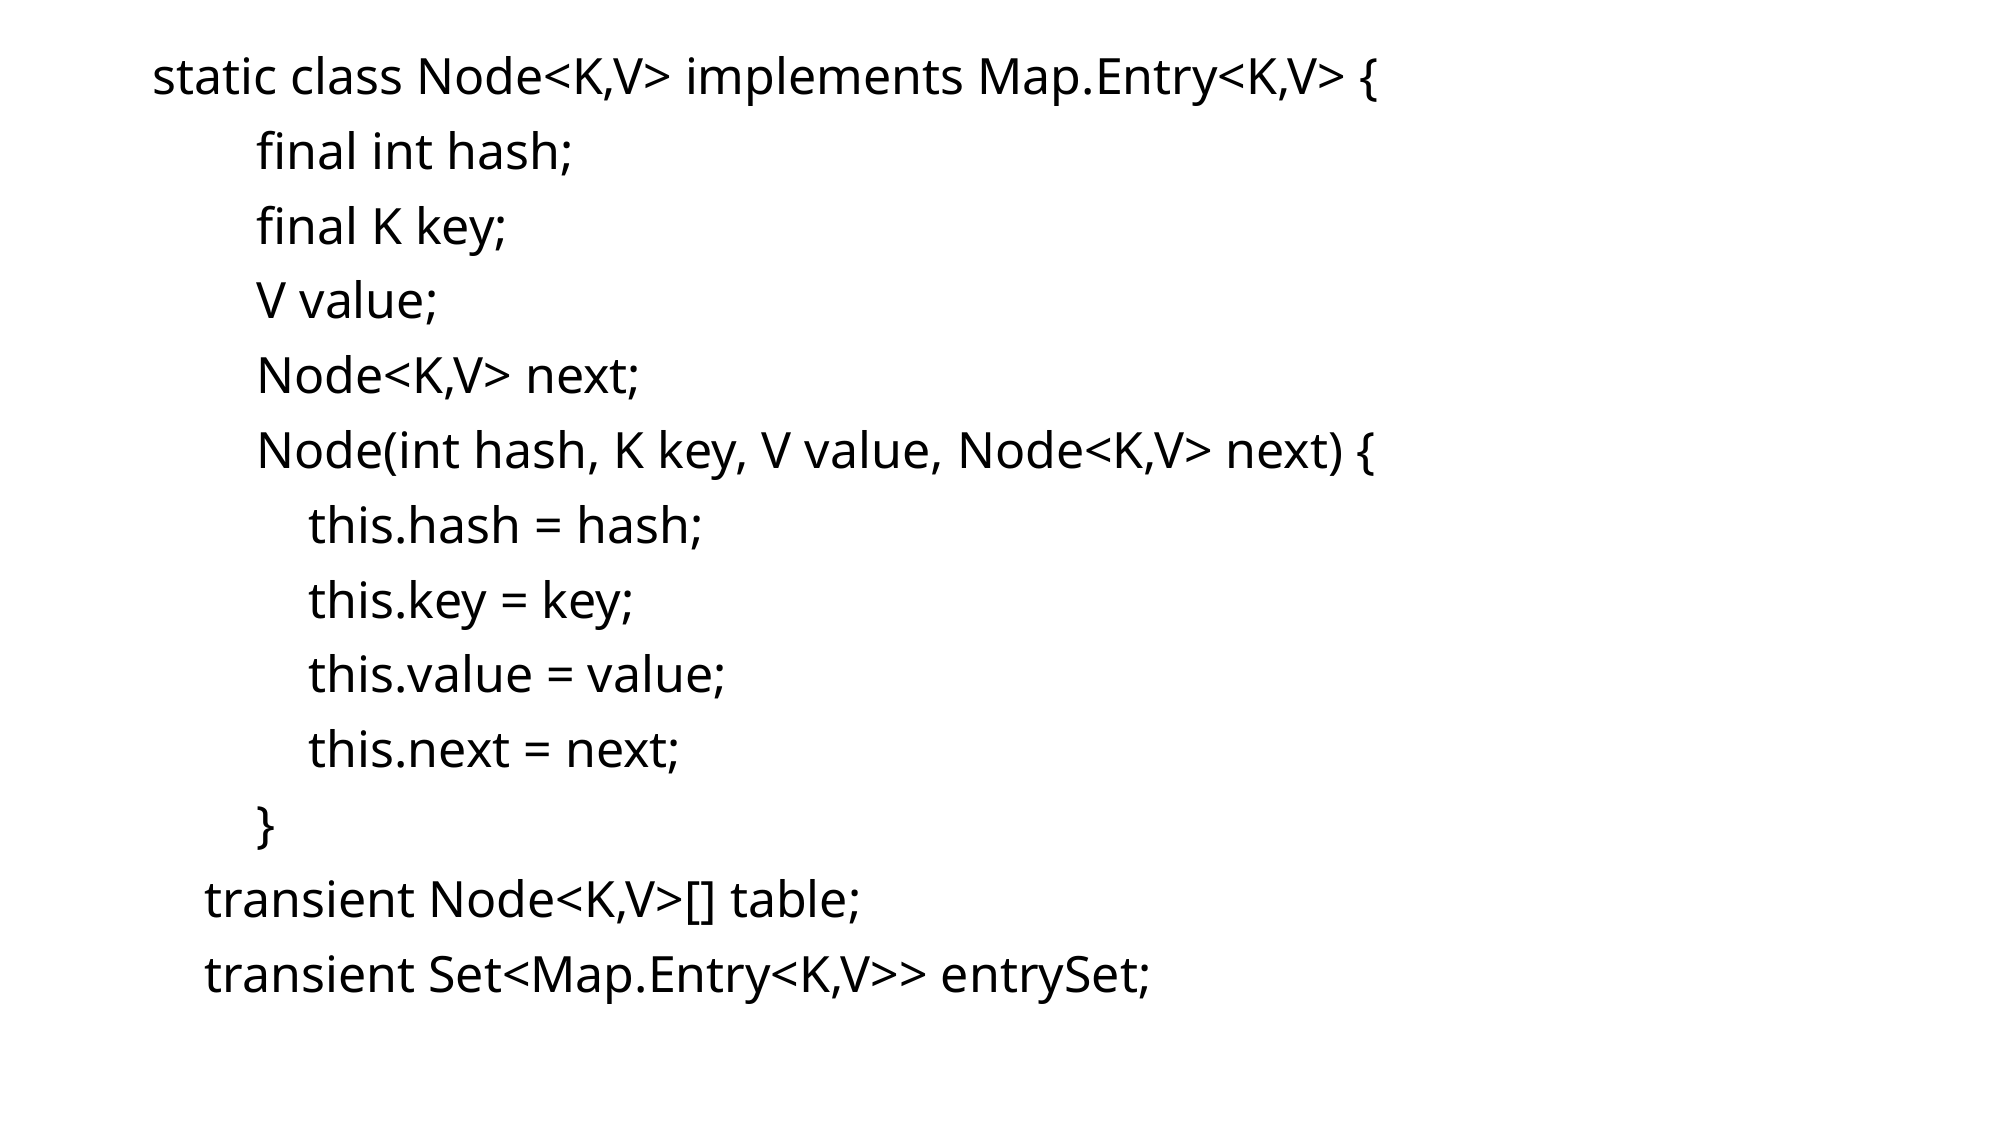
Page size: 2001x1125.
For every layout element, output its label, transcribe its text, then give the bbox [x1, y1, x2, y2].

list static class Node<K,V> implements Map.Entry<K,V> { final int hash; final K key; V value; Node<K,V> next; Node(int hash, K key, V value, Node<K,V> next) { this.hash = hash; this.key = key; this.value = value; this.next = next; } transient Node<K,V>[] table; transient Set<Map.Entry<K,V>> entrySet; [137, 43, 1863, 1014]
